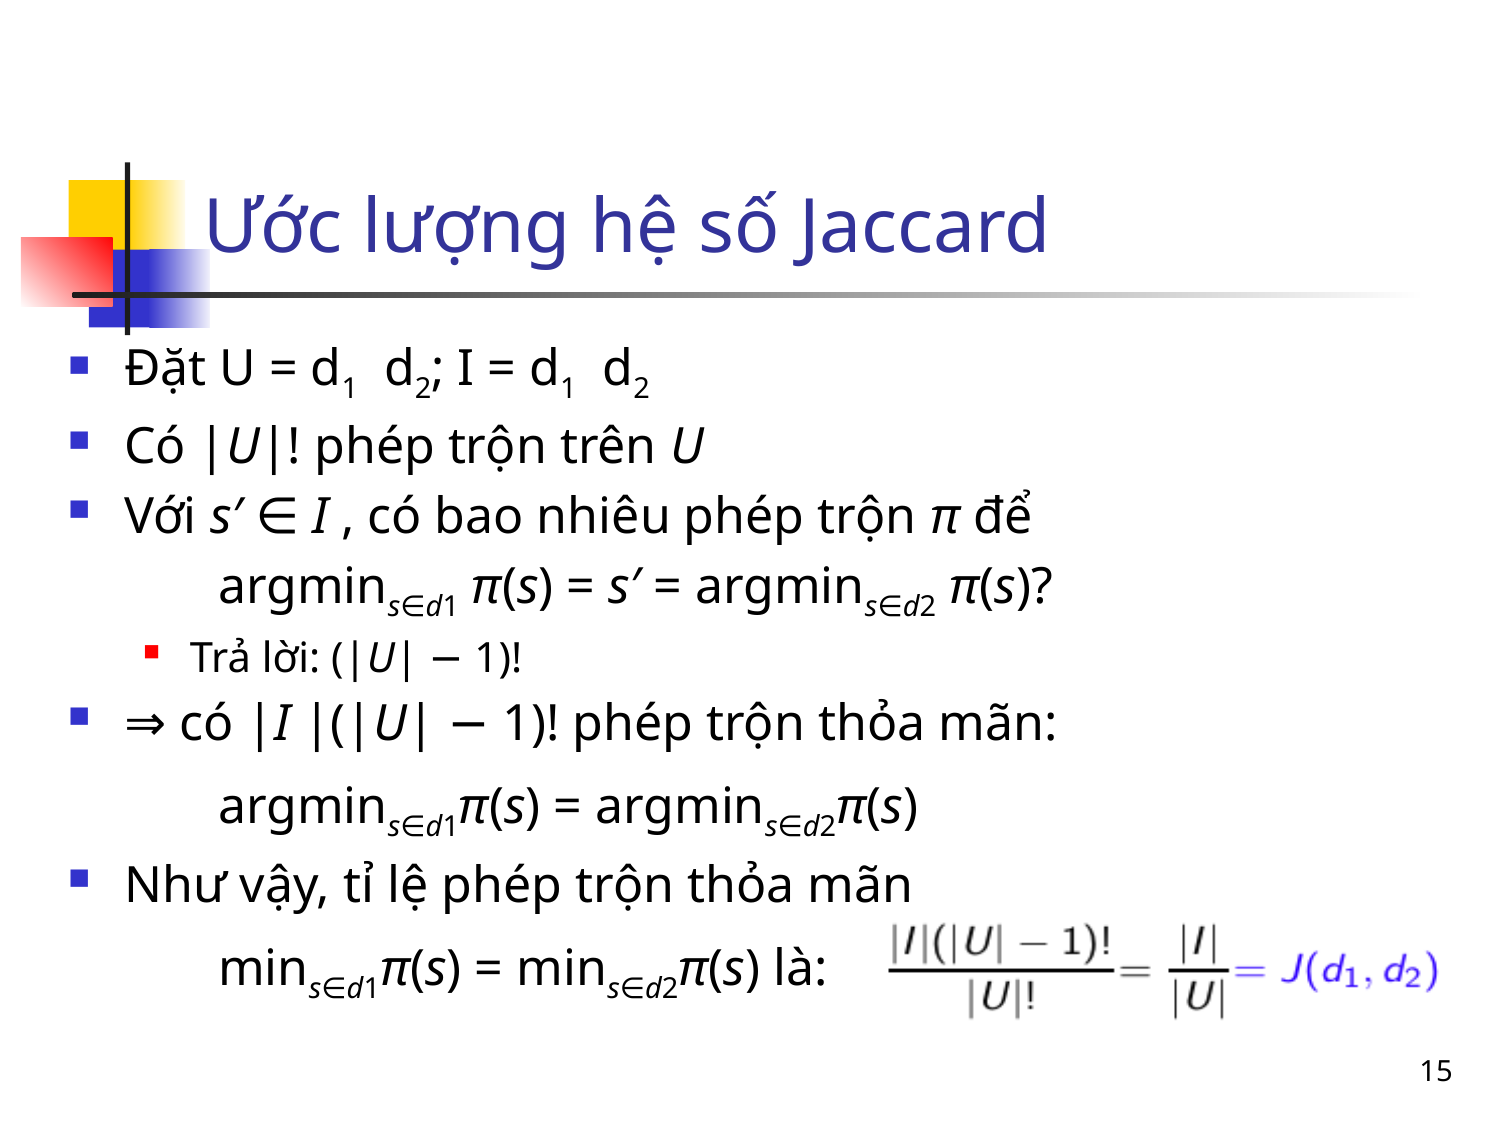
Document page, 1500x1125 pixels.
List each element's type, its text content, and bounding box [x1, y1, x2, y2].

slide_number 15 [1155, 1024, 1468, 1100]
picture [879, 916, 1447, 1024]
title Ước lượng hệ số Jaccard [188, 35, 1468, 275]
